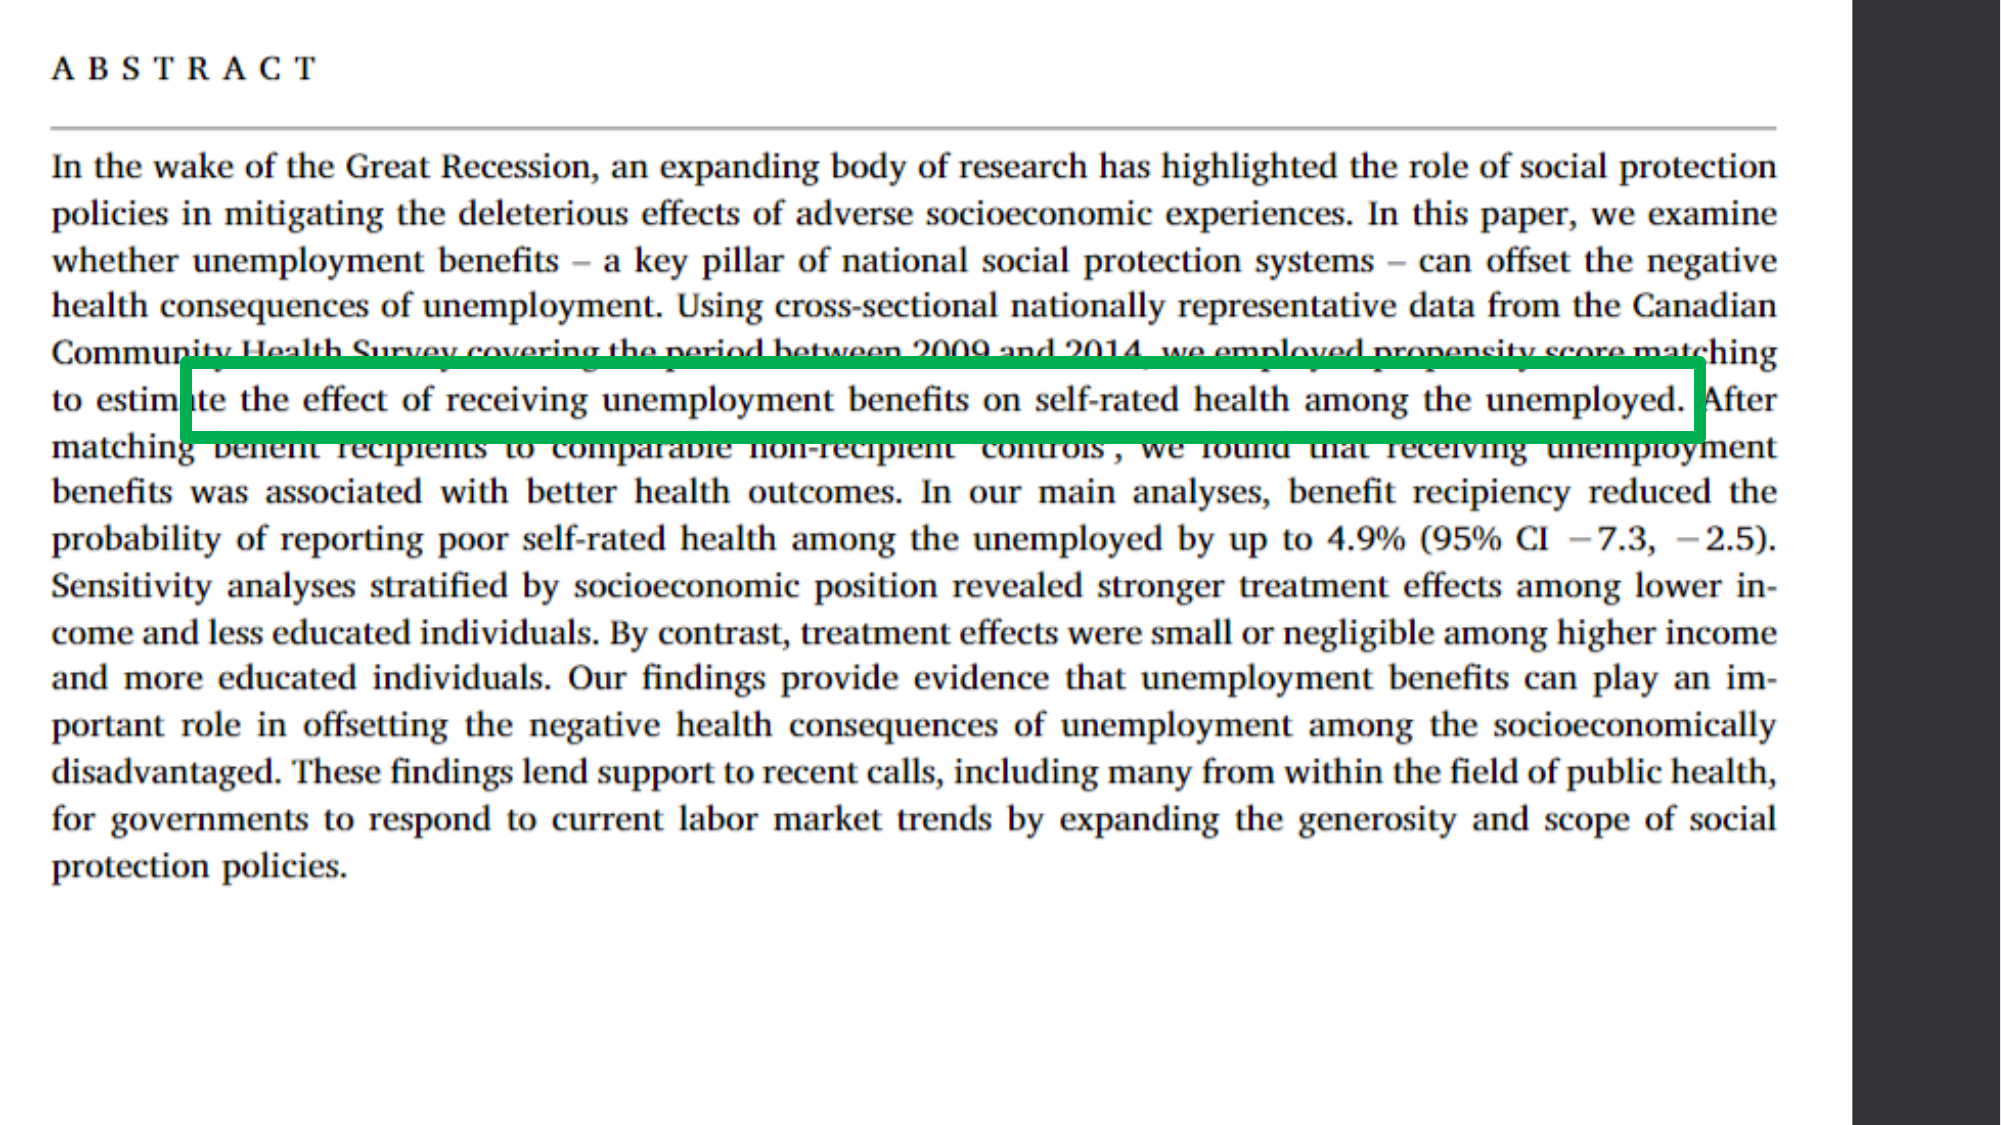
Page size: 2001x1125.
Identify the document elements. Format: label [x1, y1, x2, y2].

picture [24, 37, 1816, 901]
